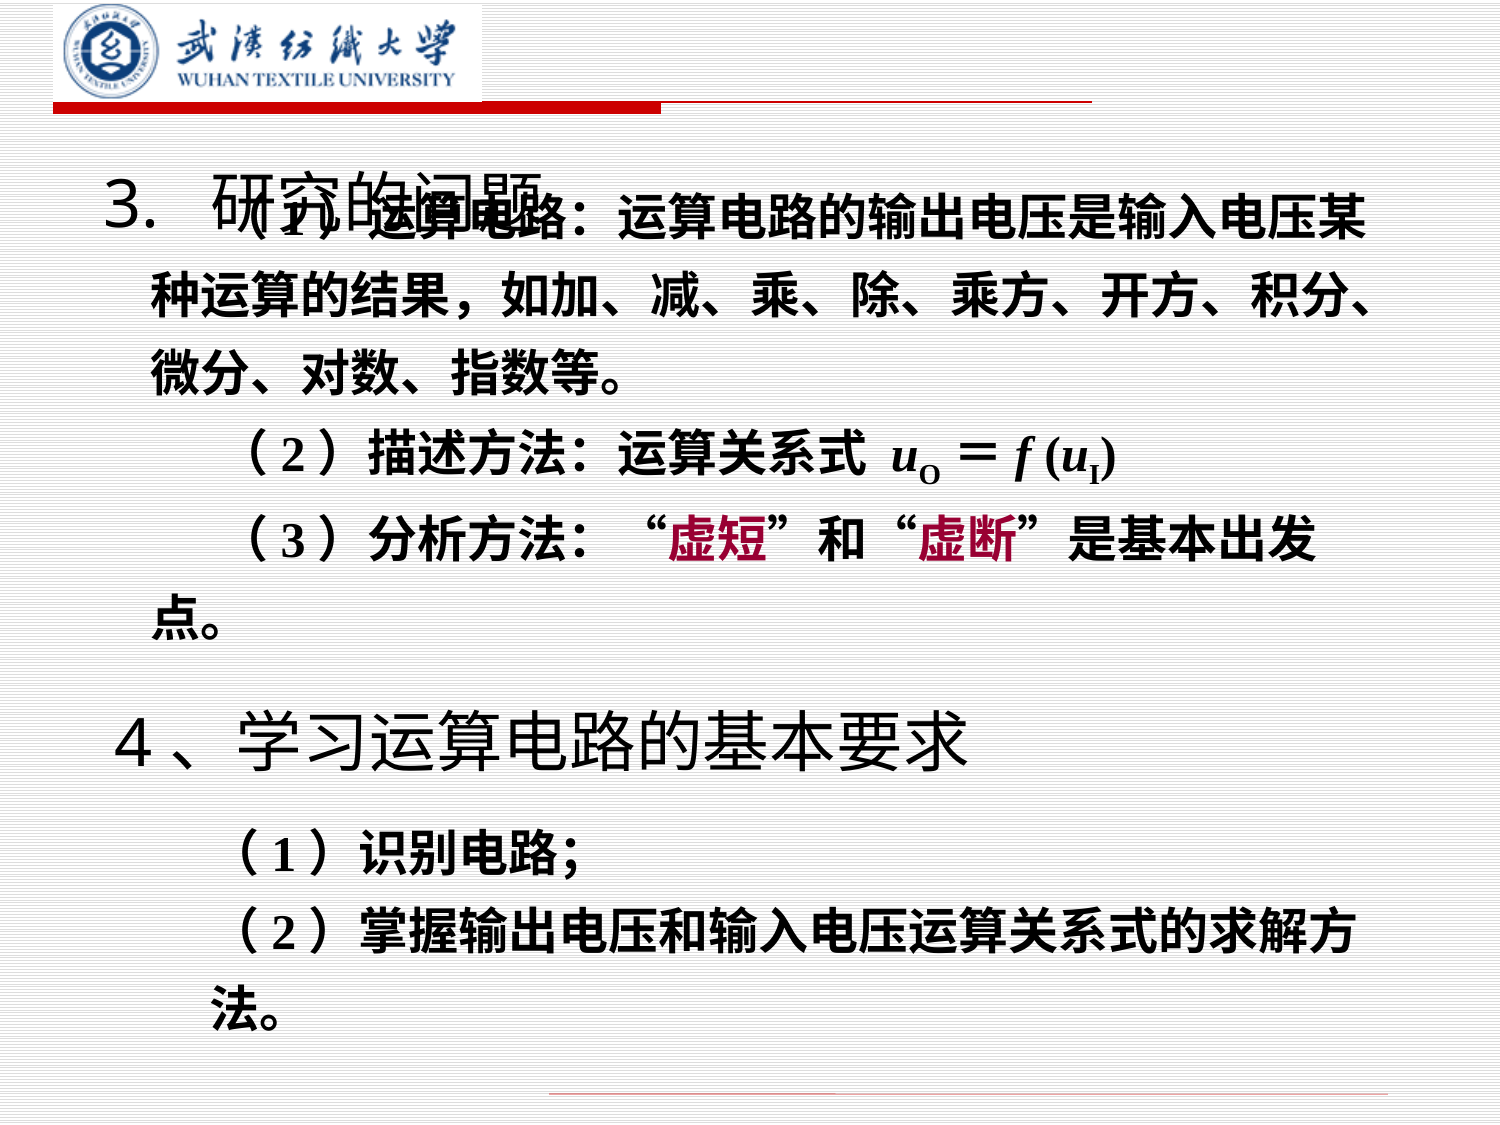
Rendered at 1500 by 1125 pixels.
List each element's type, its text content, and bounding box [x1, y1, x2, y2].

picture [53, 4, 482, 102]
text_box 4、学习运算电路的基本要求 [100, 692, 1046, 788]
title 3. 研究的问题 [88, 160, 1250, 249]
text_box （1）识别电路； （2）掌握输出电压和输入电压运算关系式的求解方法。 [194, 796, 1471, 1045]
text_box （1）运算电路：运算电路的输出电压是输入电压某种运算的结果，如加、减、乘、除、乘方、开方、积分、微分、对数、指数等。 （2）描述方法：运算关系式 uO＝f (uI) （3）分析方法：“虚短”和“虚断”是基本出发点。 [135, 290, 1424, 654]
